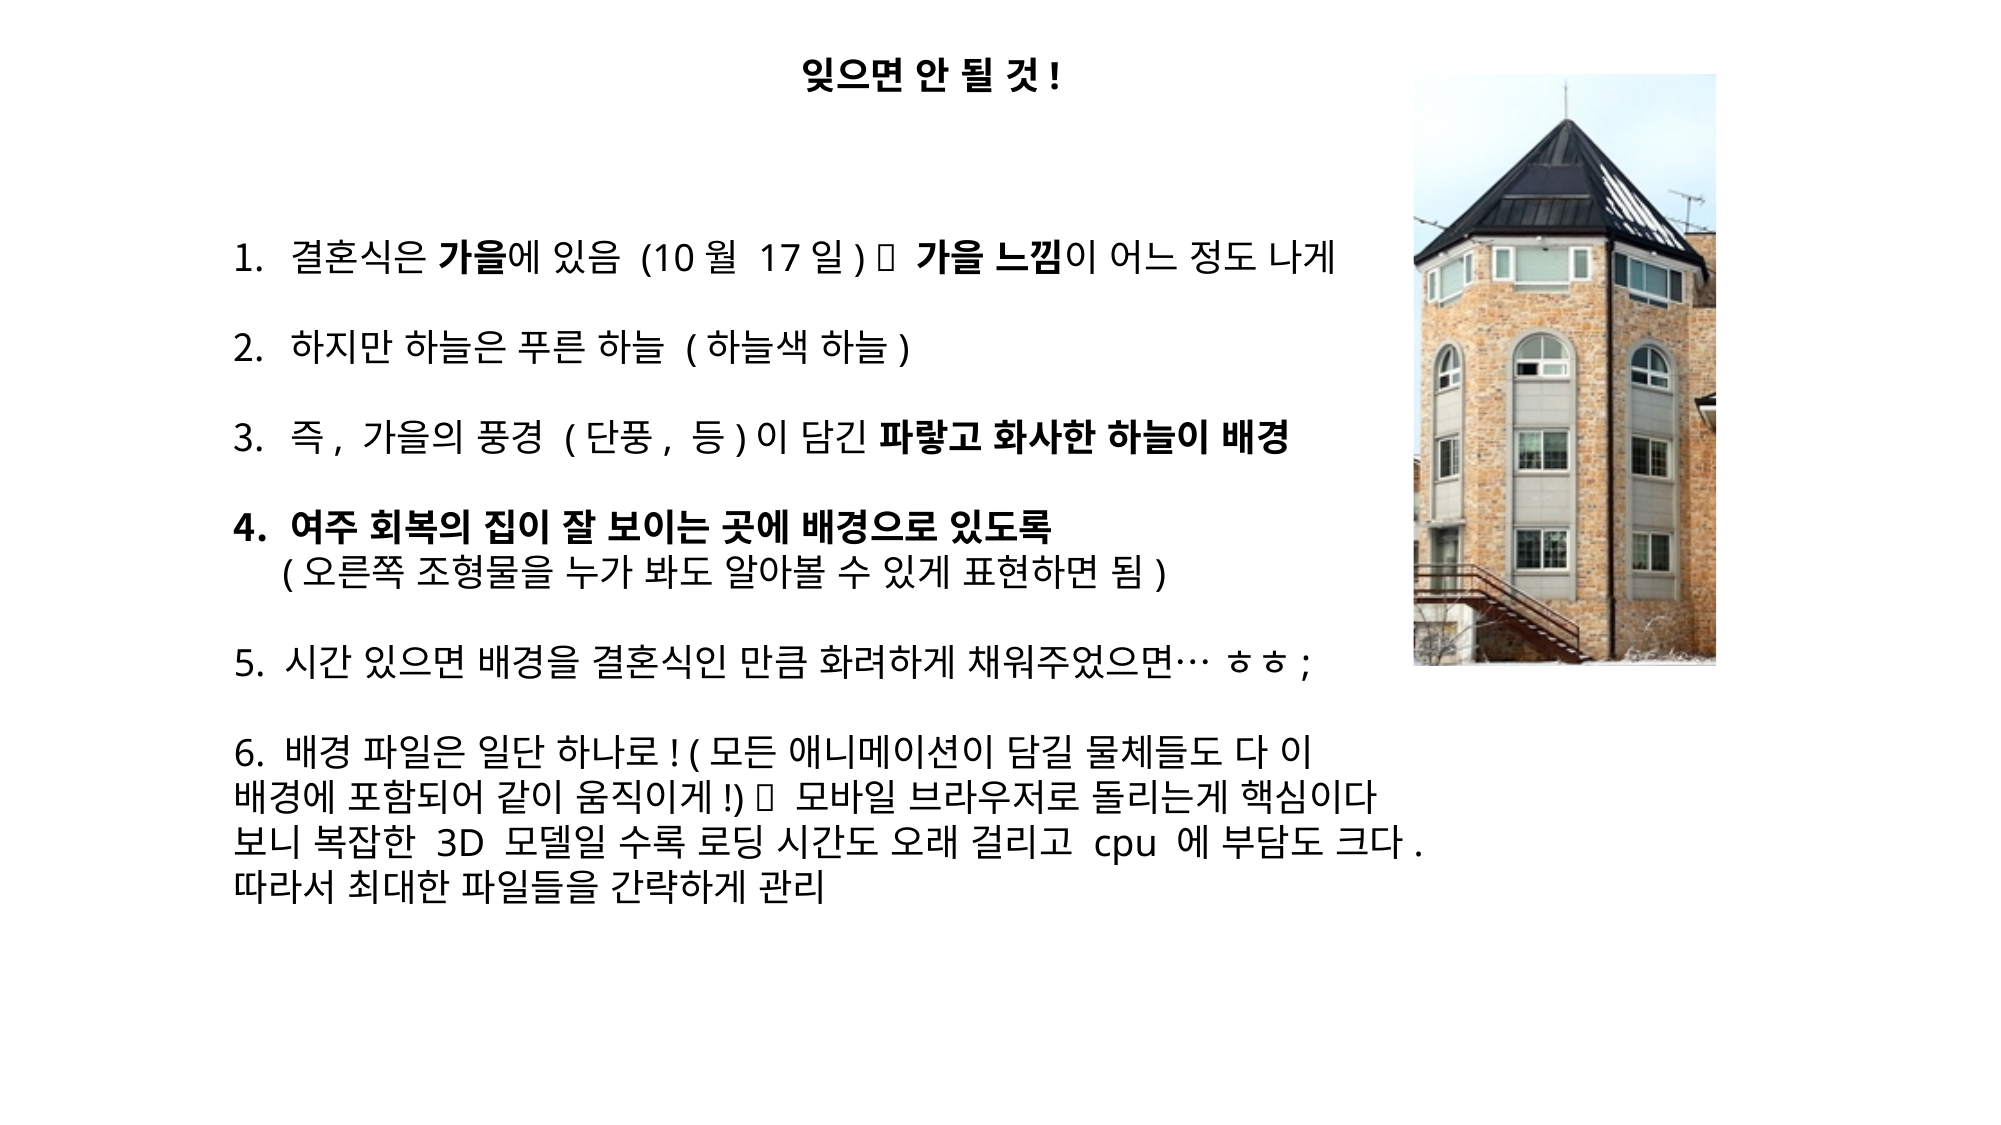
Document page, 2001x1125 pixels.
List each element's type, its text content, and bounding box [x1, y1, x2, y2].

picture [1413, 74, 1717, 666]
text_box 잊으면 안 될 것! [133, 44, 1729, 105]
text_box 결혼식은 가을에 있음 (10월 17일)  가을 느낌이 어느 정도 나게 하지만 하늘은 푸른 하늘 (하늘색 하늘) 즉, 가을의 풍경 (단풍, 등)이 담긴 파랗고 화사한 하늘이 배경 여주 회복의 집이 잘 보이는 곳에 배경으로 있도록 (오른쪽 조형물을 누가 봐도 알아볼 수 있게 표현하면 됨) 5. 시간 있으면 배경을 결혼식인 만큼 화려하게 채워주었으면… ㅎㅎ; 6. 배경 파일은 일단 하나로! (모든 애니메이션이 담길 물체들도 다 이 배경에 포함되어 같이 움직이게!)  모바일 브라우저로 돌리는게 핵심이다 보니 복잡한 3D 모델일 수록 로딩 시간도 오래 걸리고 cpu 에 부담도 크다. 따라서 최대한 파일들을 간략하게 관리 [219, 226, 1439, 916]
